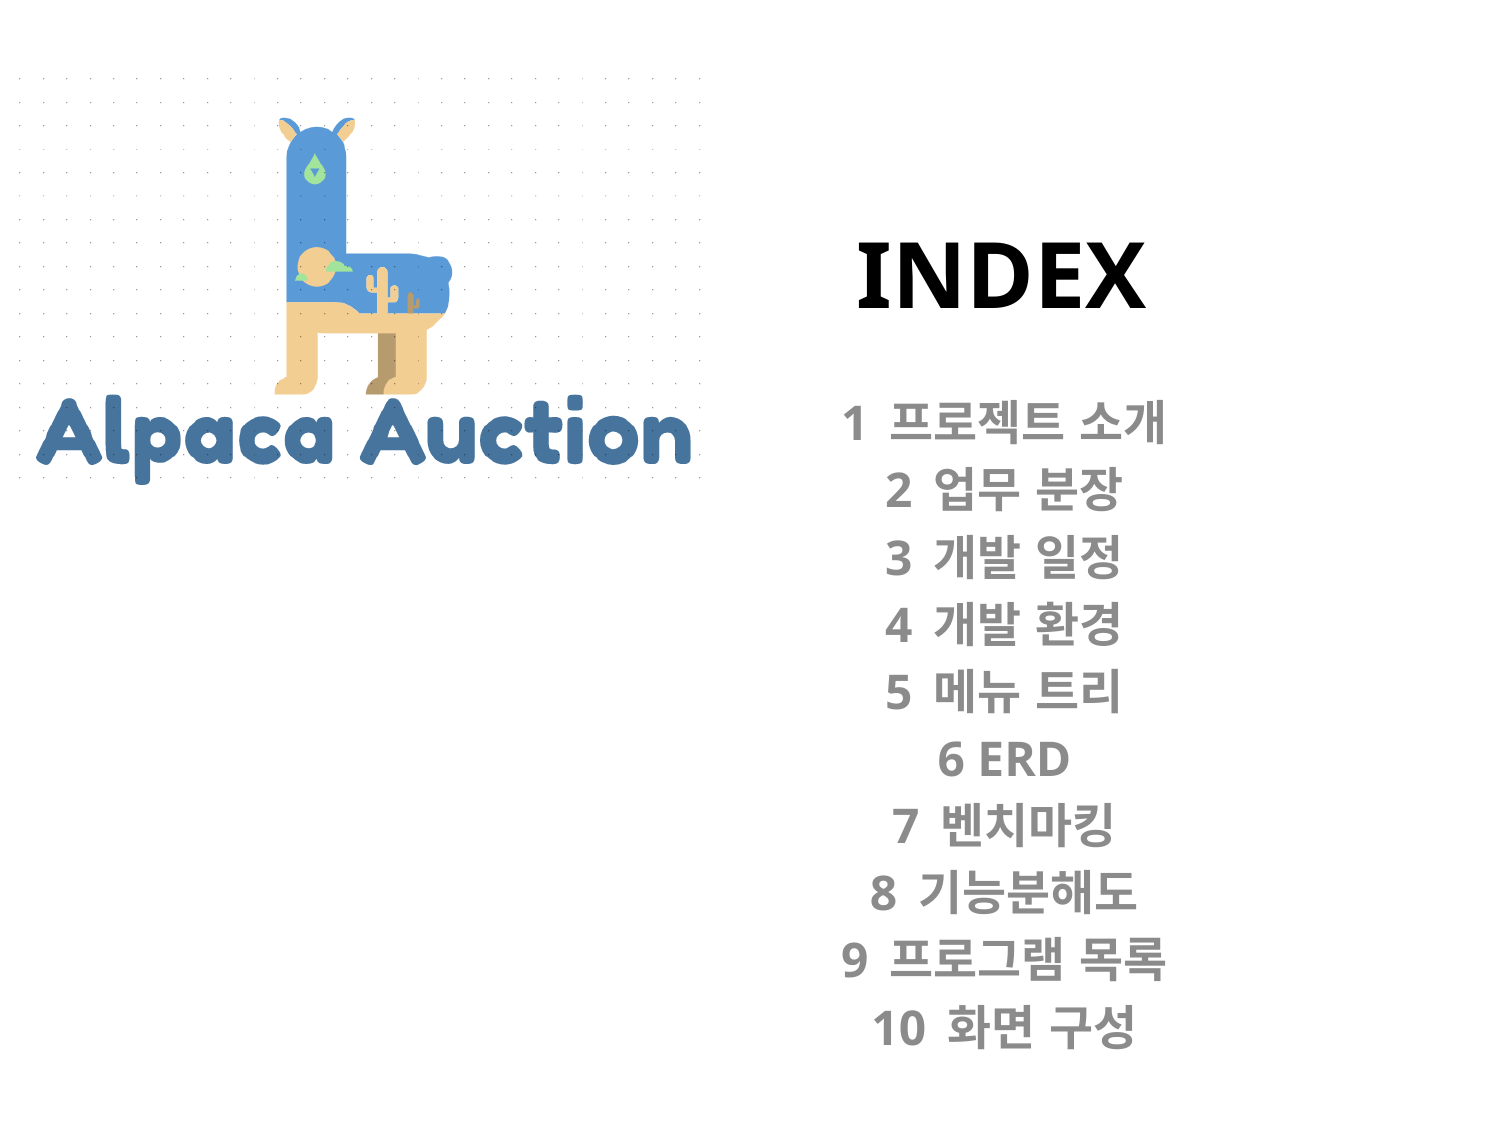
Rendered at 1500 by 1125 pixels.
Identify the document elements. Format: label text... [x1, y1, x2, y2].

picture [17, 57, 717, 487]
subtitle 1 프로젝트 소개 2 업무 분장 3 개발 일정 4 개발 환경 5 메뉴 트리 6 ERD 7 벤치마킹 8 기능분해도 9 프로그램 목록 10 화면 구성 [715, 385, 1294, 1071]
title INDEX [809, 189, 1195, 355]
